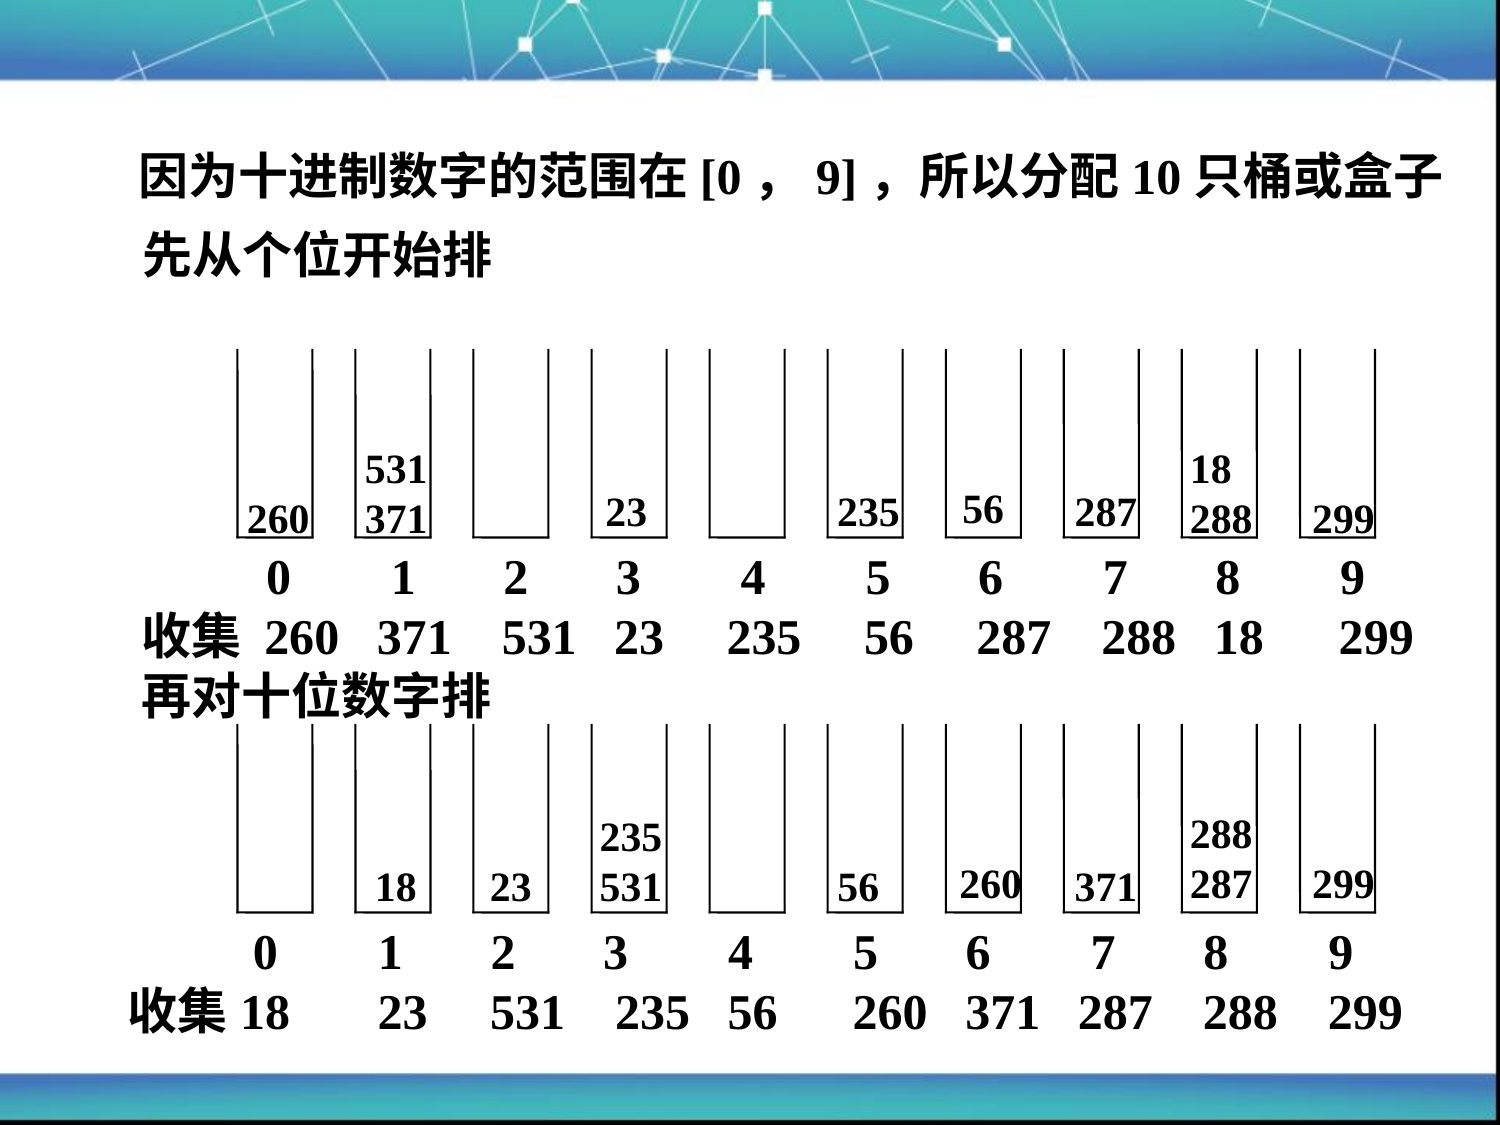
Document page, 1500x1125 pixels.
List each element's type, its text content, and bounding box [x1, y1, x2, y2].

text_box 因为十进制数字的范围在[0，9]，所以分配10只桶或盒子 [123, 137, 1459, 213]
text_box 先从个位开始排 [127, 215, 508, 291]
text_box 0 1 2 3 4 5 6 7 8 9 收集 260 371 531 23 235 56 287 288 18 299 再对十位数字排 [126, 537, 1430, 733]
picture [0, 0, 1500, 1125]
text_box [232, 349, 1391, 551]
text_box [112, 724, 1419, 1049]
